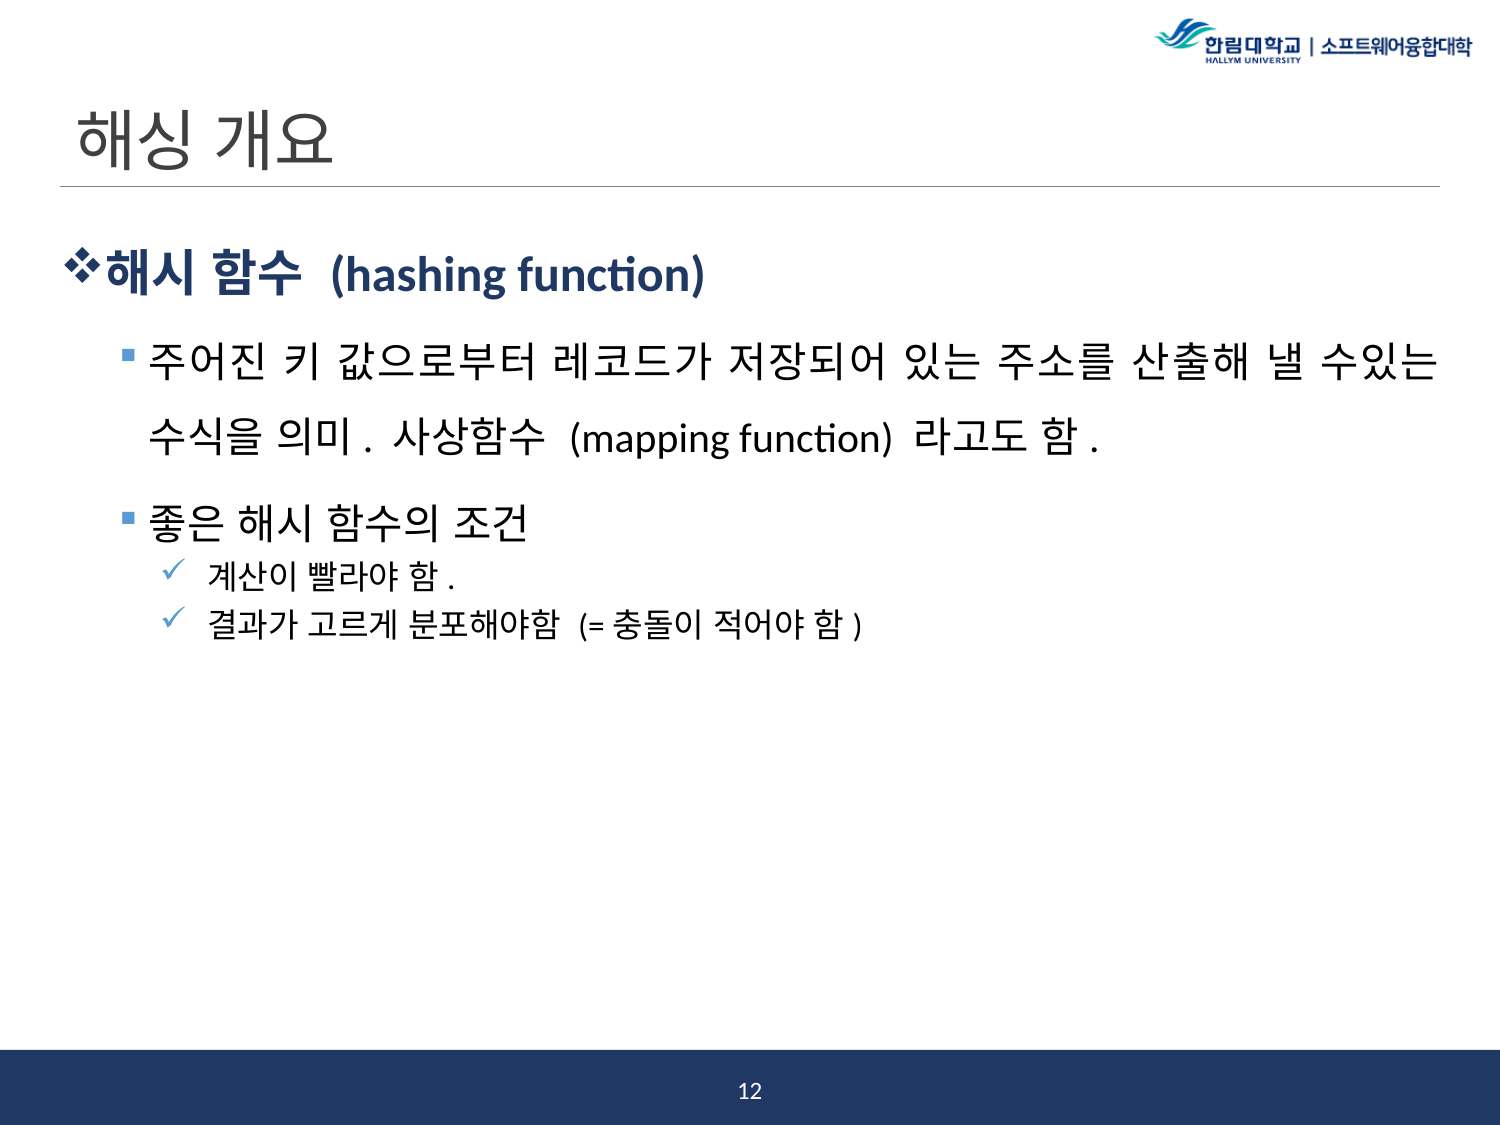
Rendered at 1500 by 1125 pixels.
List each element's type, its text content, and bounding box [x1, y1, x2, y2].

title 해싱 개요 [60, 62, 1440, 187]
picture [1148, 7, 1483, 76]
list 해시 함수 (hashing function) 주어진 키 값으로부터 레코드가 저장되어 있는 주소를 산출해 낼 수있는 수식을 의미. 사상함수 (mapping function) 라고도 함. 좋은 해시 함수의 조건 계산이 빨라야 함. 결과가 고르게 분포해야함 (=충돌이 적어야 함) [60, 204, 1440, 982]
slide_number 11 [669, 1059, 831, 1120]
